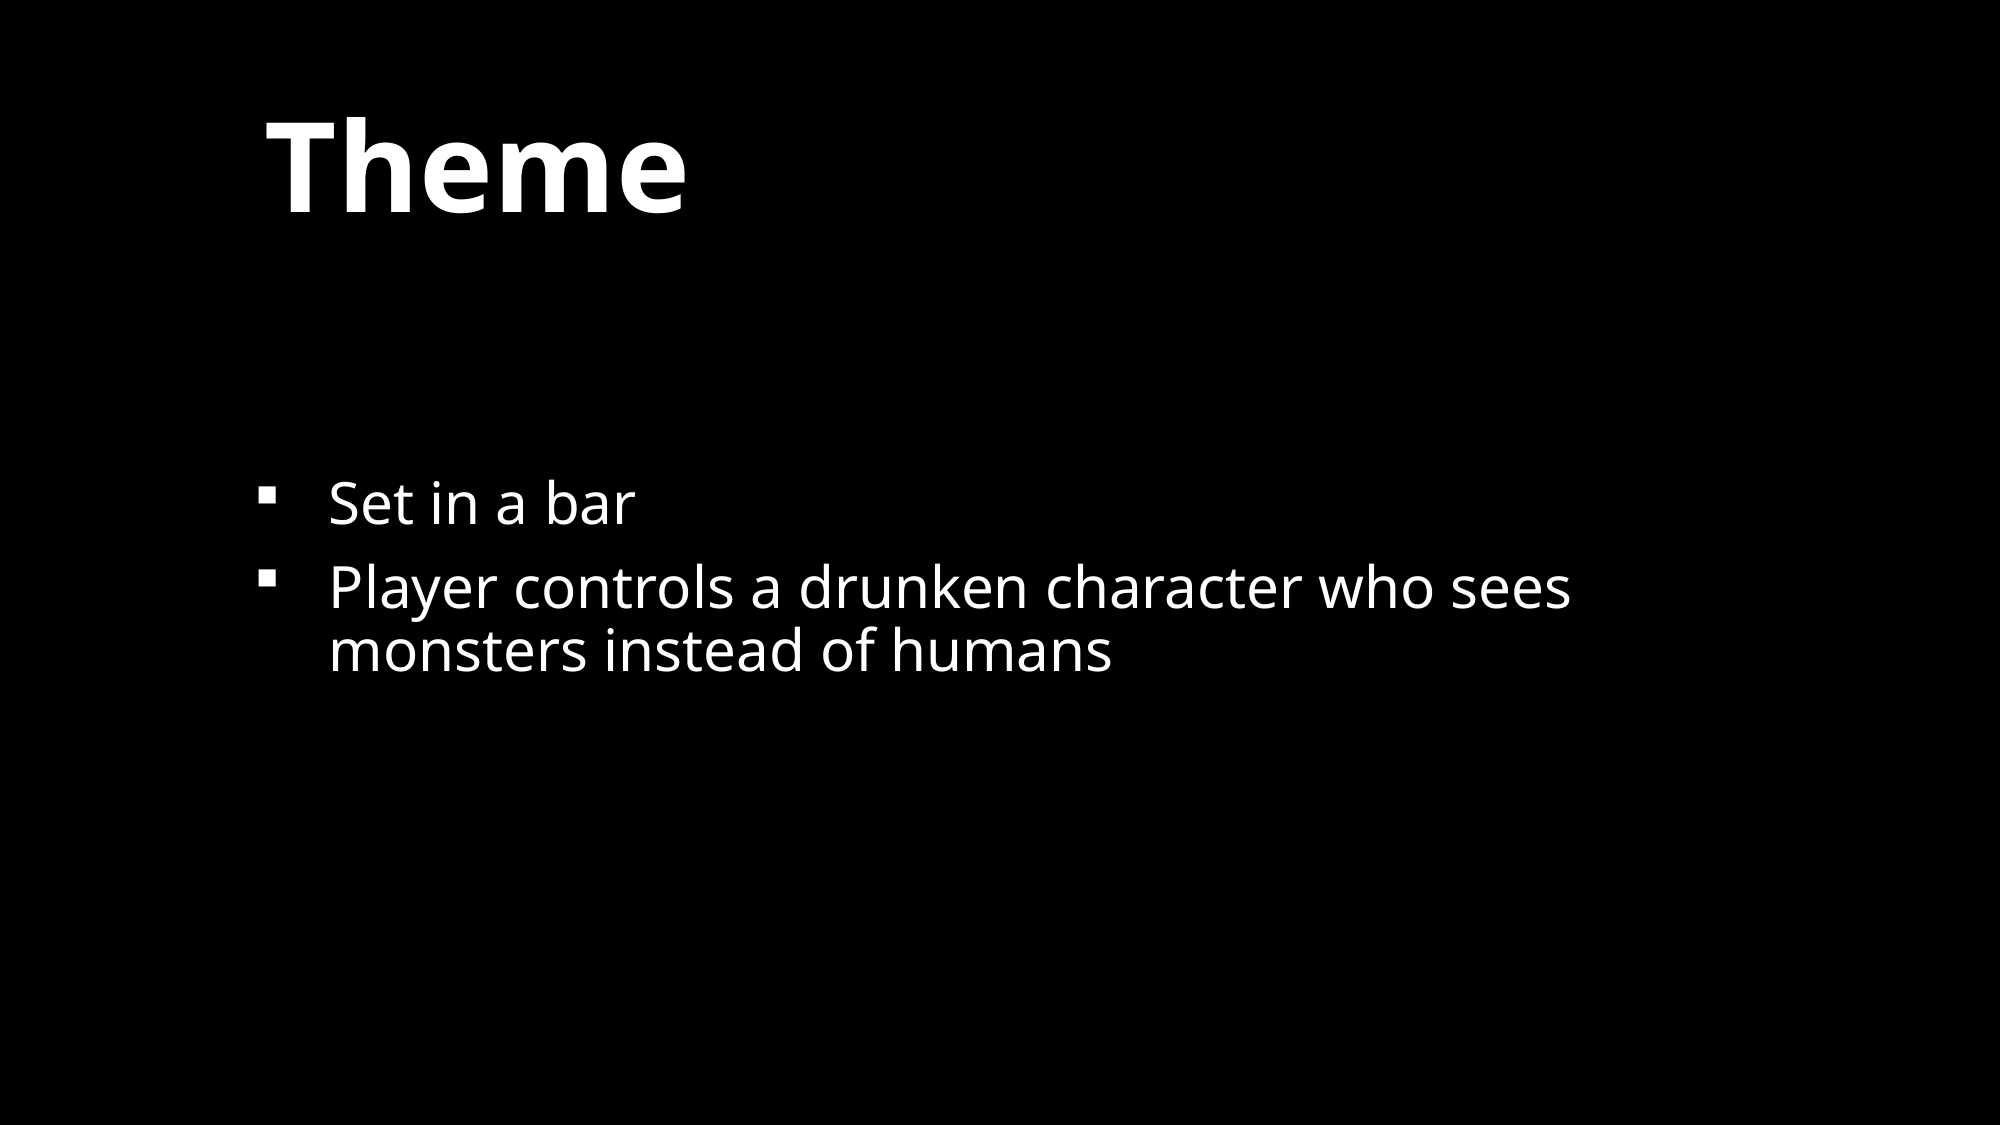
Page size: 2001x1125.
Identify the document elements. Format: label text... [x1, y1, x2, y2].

title Theme [249, 72, 1750, 248]
subtitle Set in a bar Player controls a drunken character who sees monsters instead of humans [239, 466, 1706, 1125]
